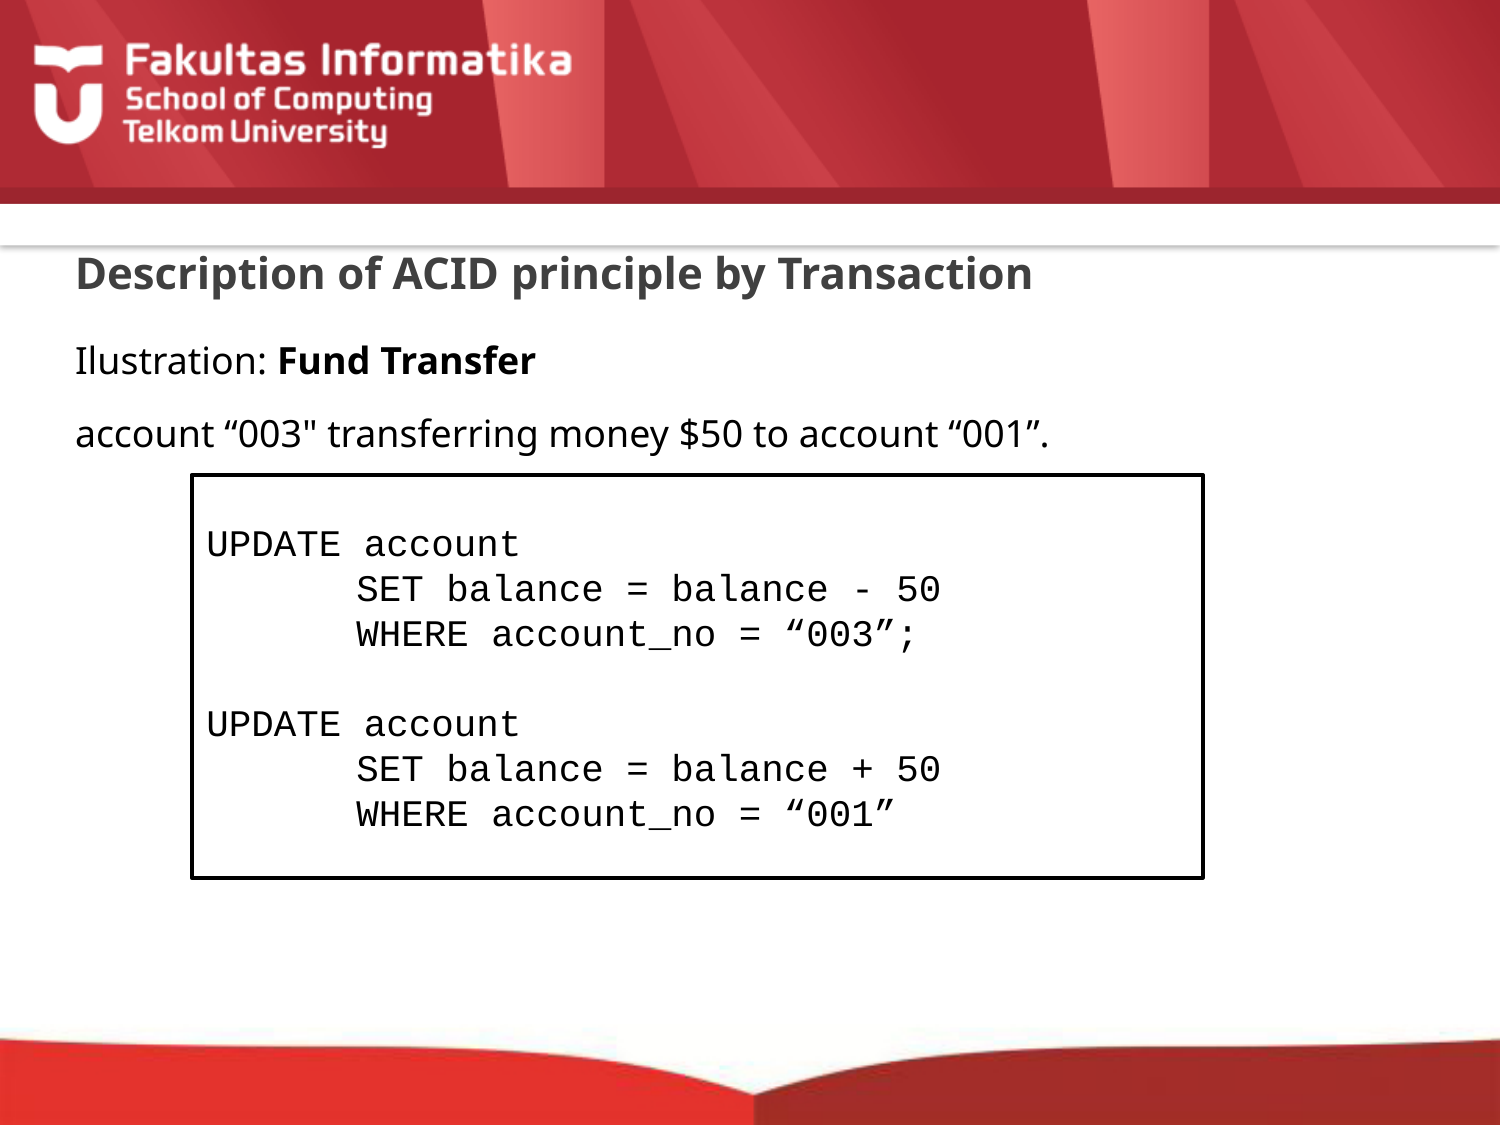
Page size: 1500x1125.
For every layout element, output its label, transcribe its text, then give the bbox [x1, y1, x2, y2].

picture [0, 1024, 1500, 1125]
list Ilustration: Fund Transfer account “003" transferring money $50 to account “001”. [60, 329, 1426, 990]
title Description of ACID principle by Transaction [59, 219, 1426, 325]
text_box UPDATE account SET balance = balance - 50 WHERE account_no = “003”; UPDATE account SET balance = balance + 50 WHERE account_no = “001” [190, 473, 1205, 880]
picture [0, 0, 1500, 203]
